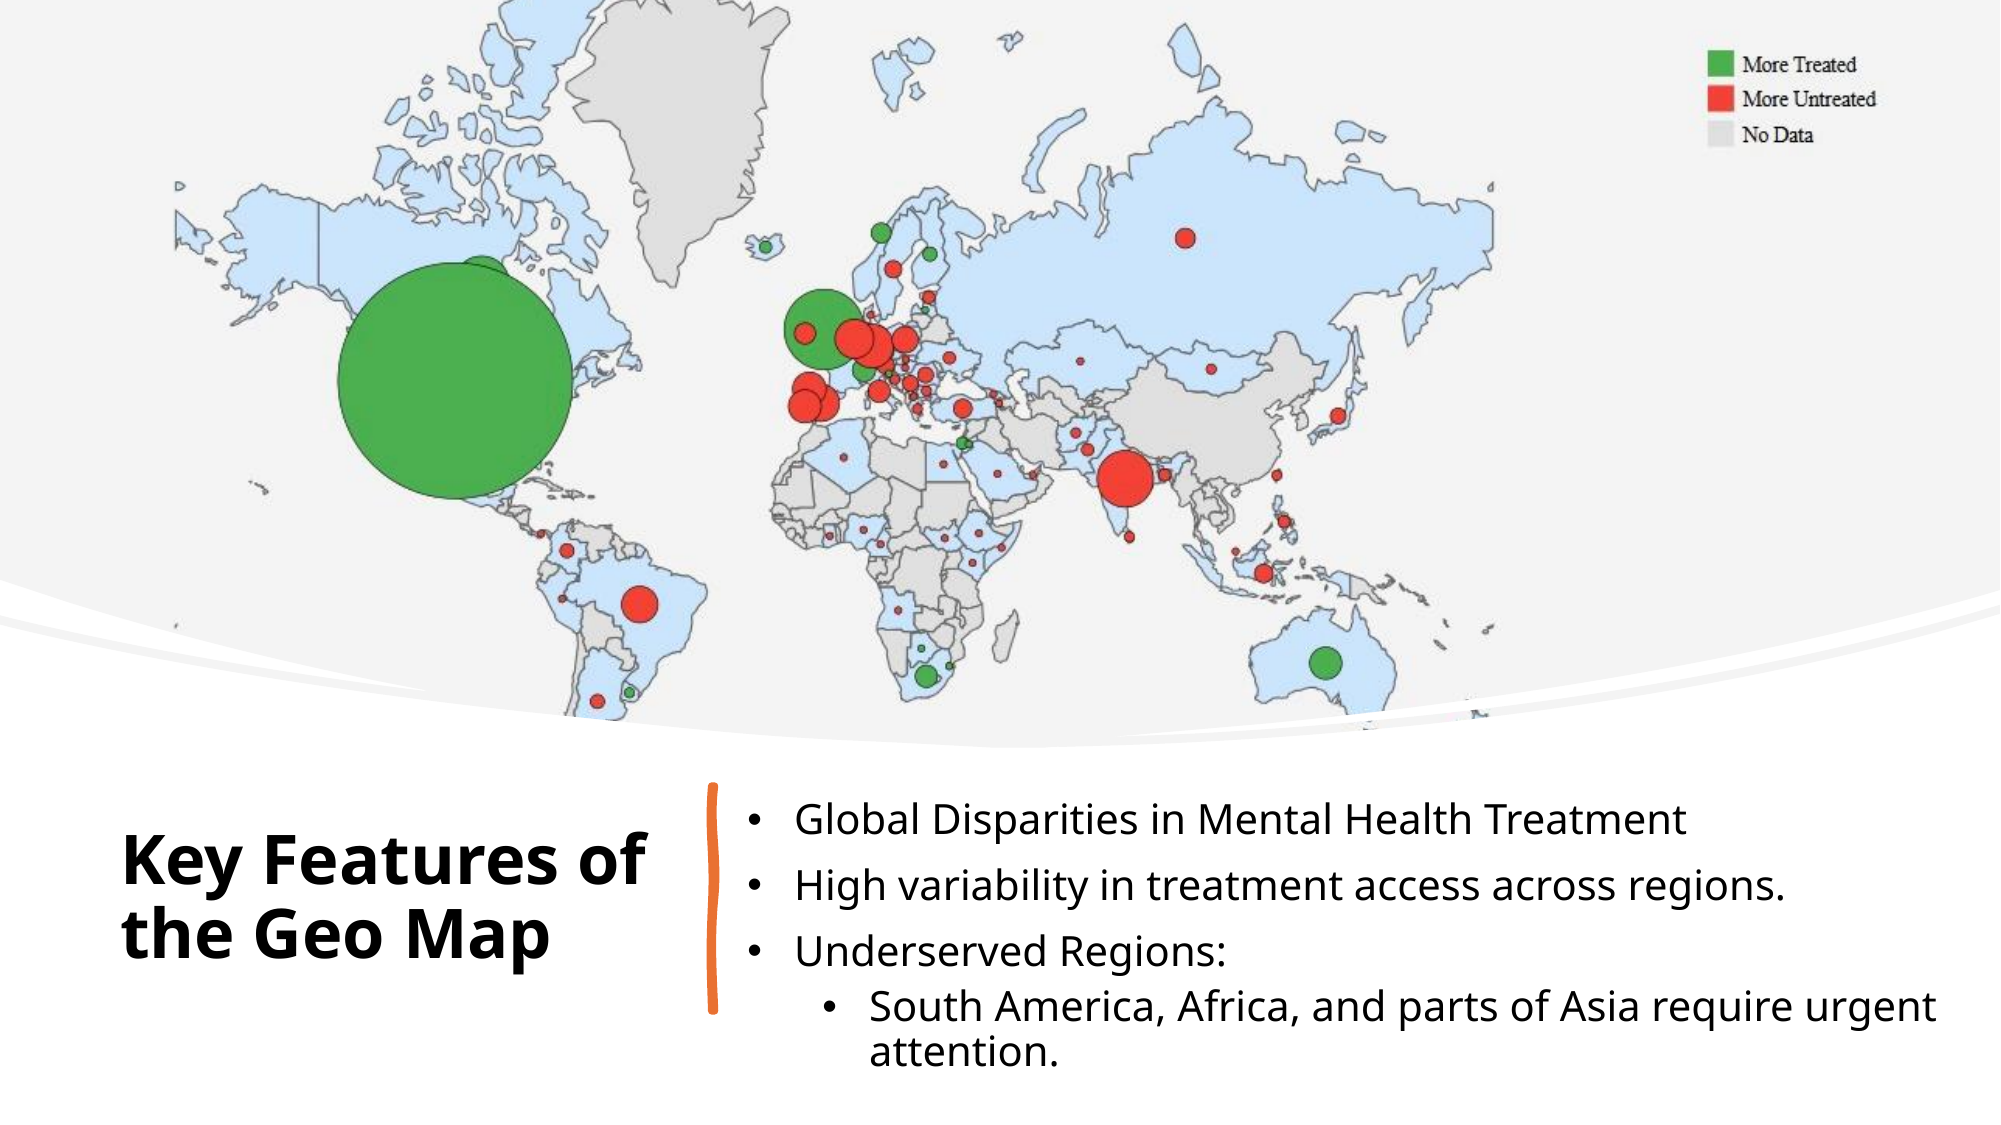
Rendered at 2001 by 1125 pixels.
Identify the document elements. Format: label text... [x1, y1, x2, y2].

title Key Features of the Geo Map [105, 783, 666, 1016]
text_box [0, 749, 2000, 1125]
text_box [708, 784, 718, 1013]
picture [0, 0, 2000, 749]
list Global Disparities in Mental Health Treatment High variability in treatment access across regions. Underserved Regions: South America, Africa, and parts of Asia require urgent attention. [732, 783, 2000, 1125]
